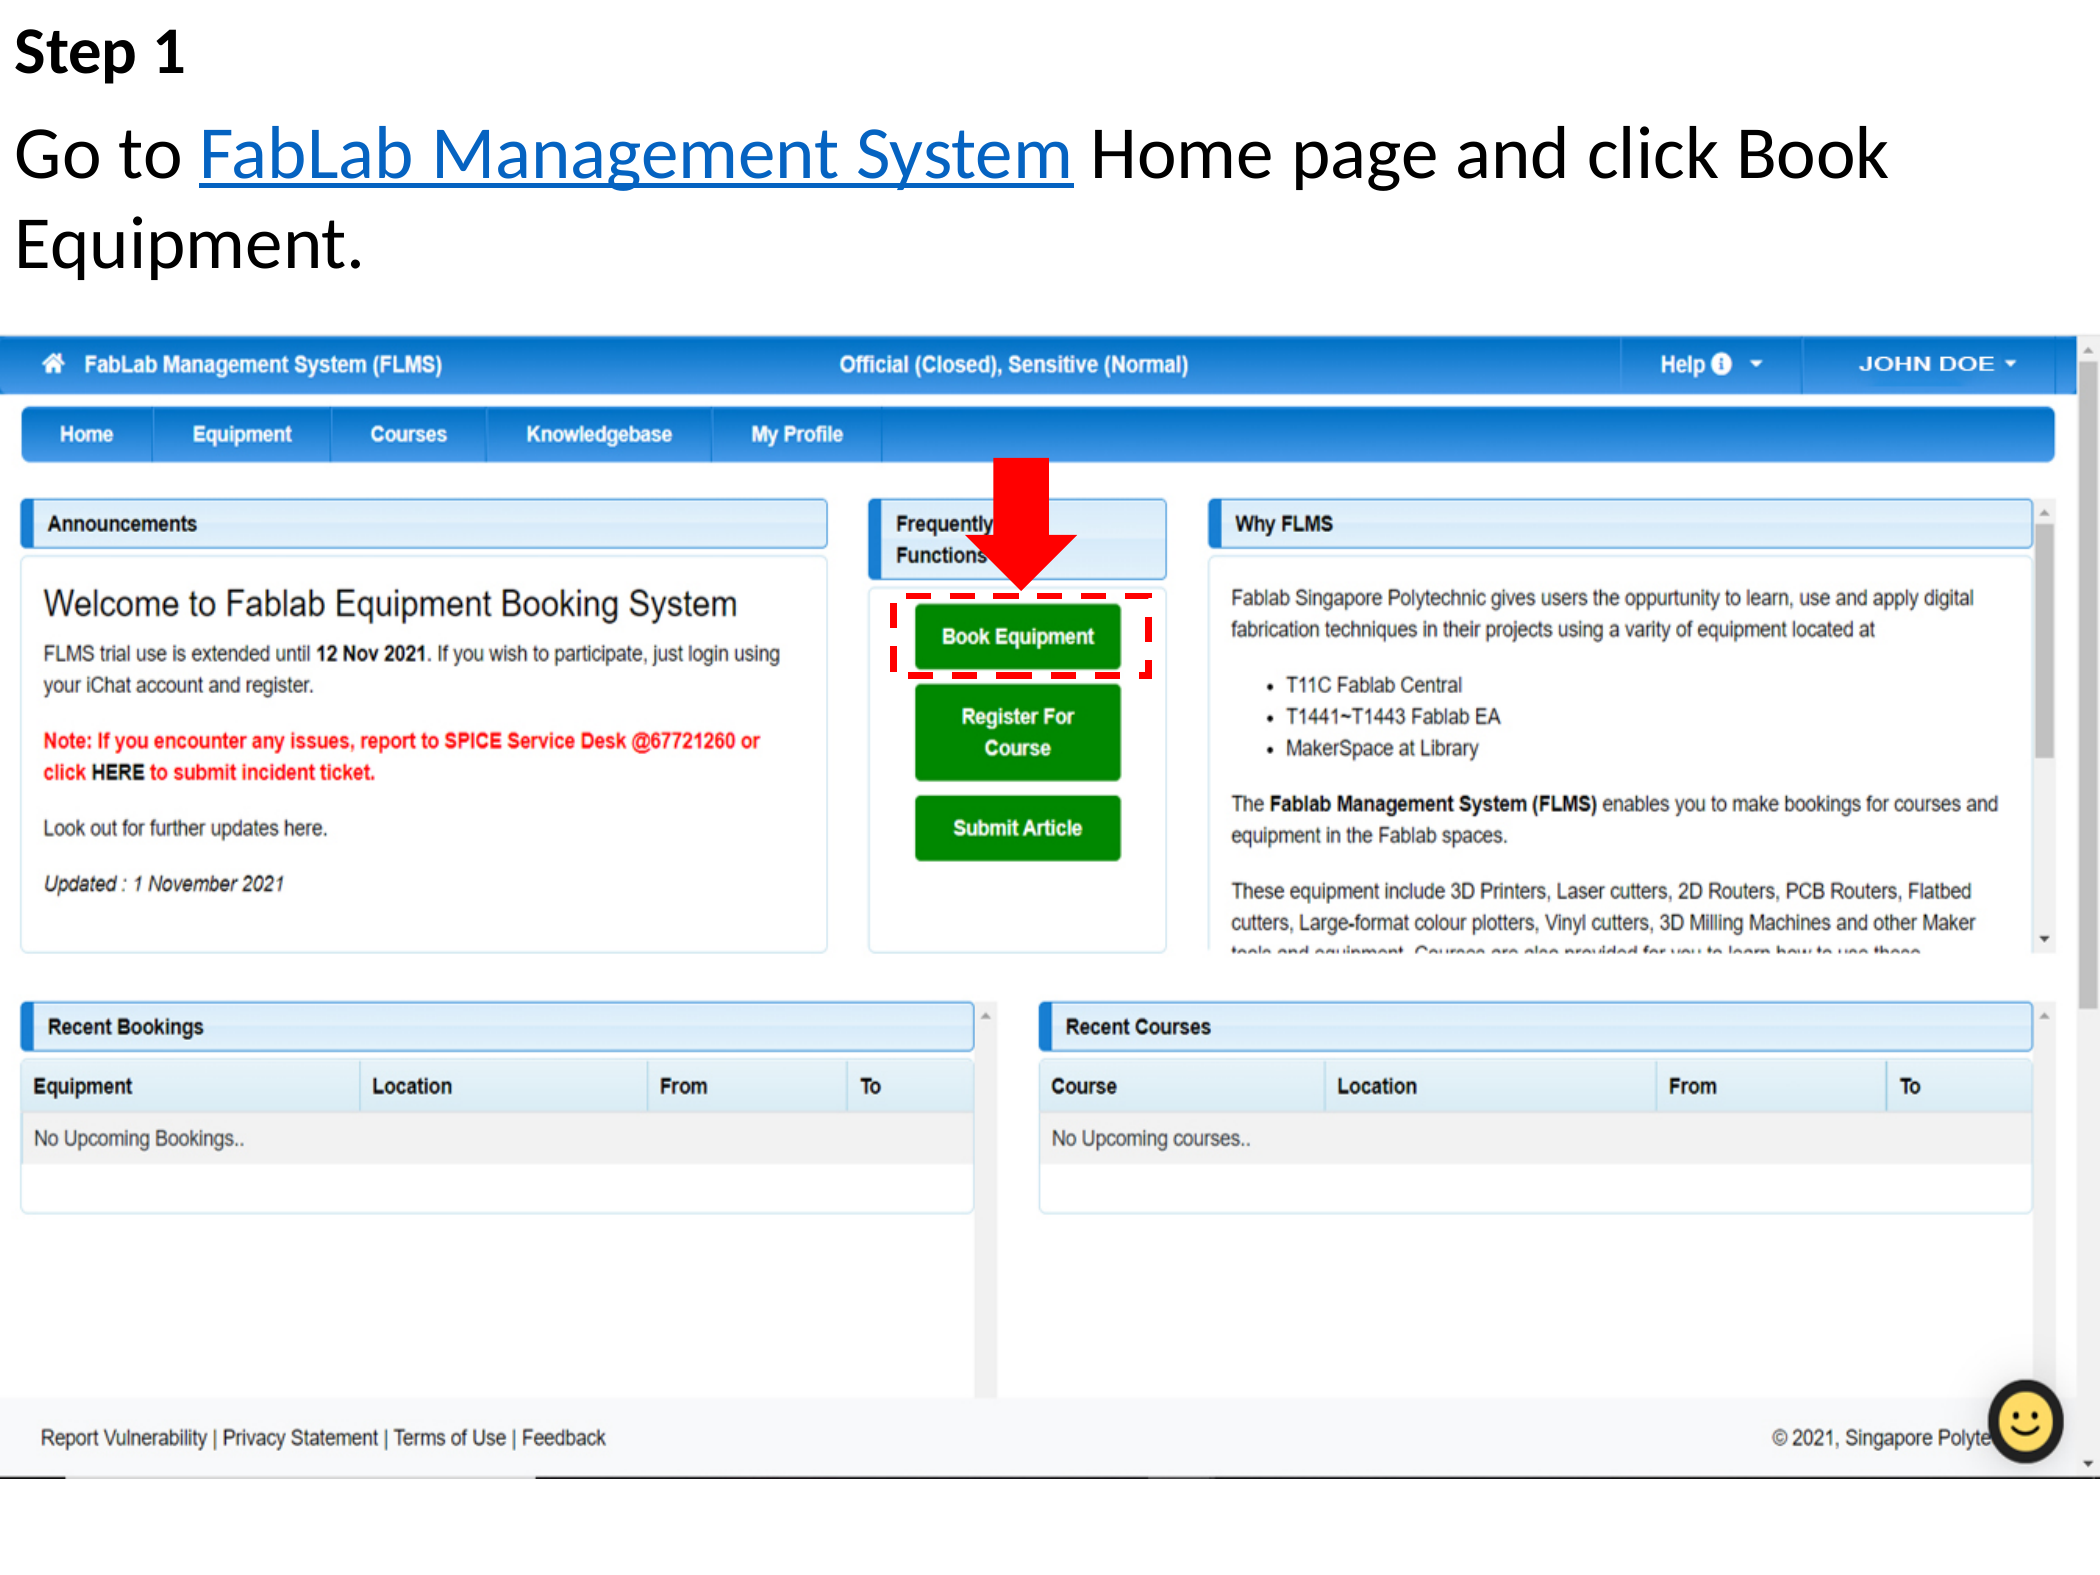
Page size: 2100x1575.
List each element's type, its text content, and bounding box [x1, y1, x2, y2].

text_box Go to FabLab Management System Home page and click Book Equipment. [0, 95, 2100, 291]
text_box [0, 332, 2100, 1479]
text_box Step 1 [0, 0, 551, 95]
